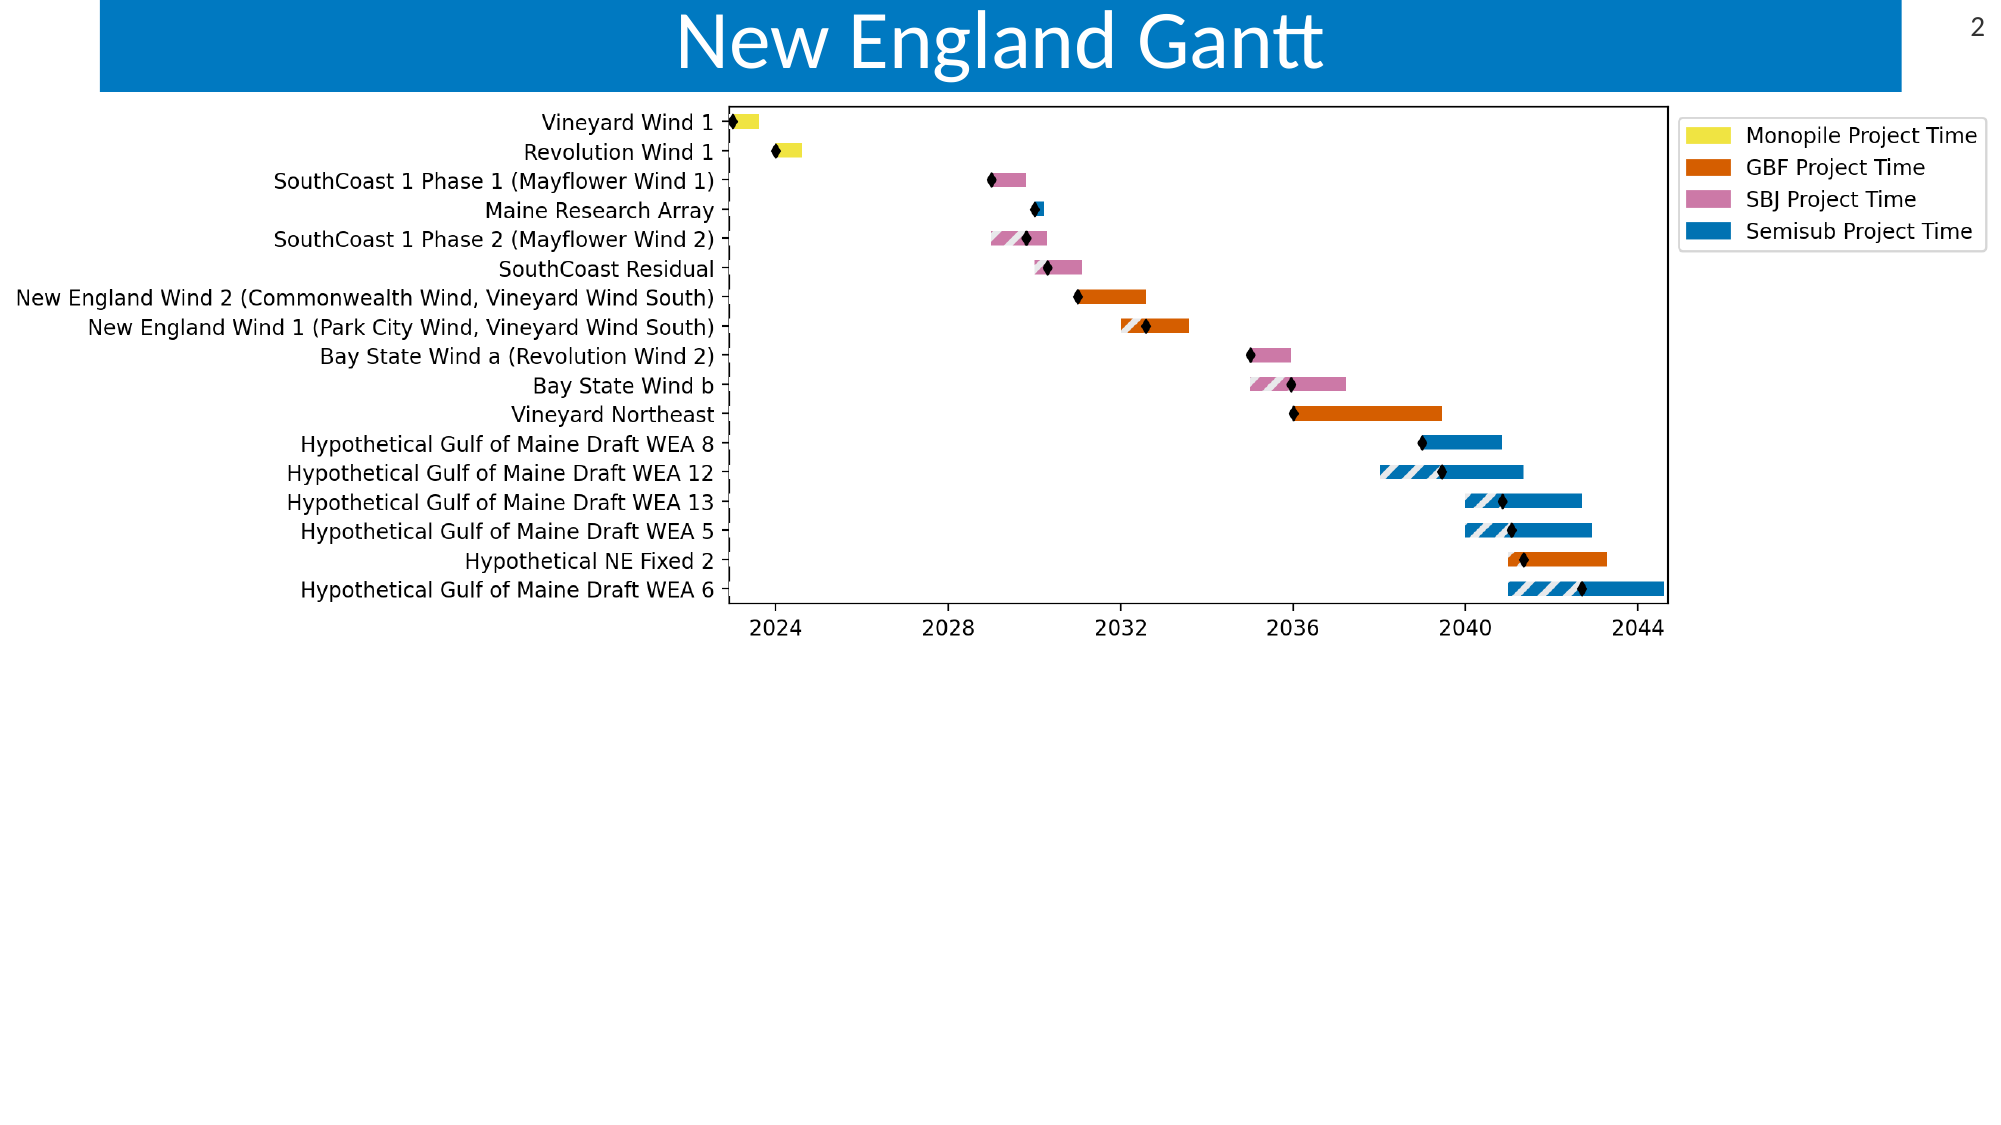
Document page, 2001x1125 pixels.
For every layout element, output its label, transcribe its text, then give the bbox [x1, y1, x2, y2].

picture [0, 92, 2000, 654]
title New England Gantt [99, 0, 1902, 90]
